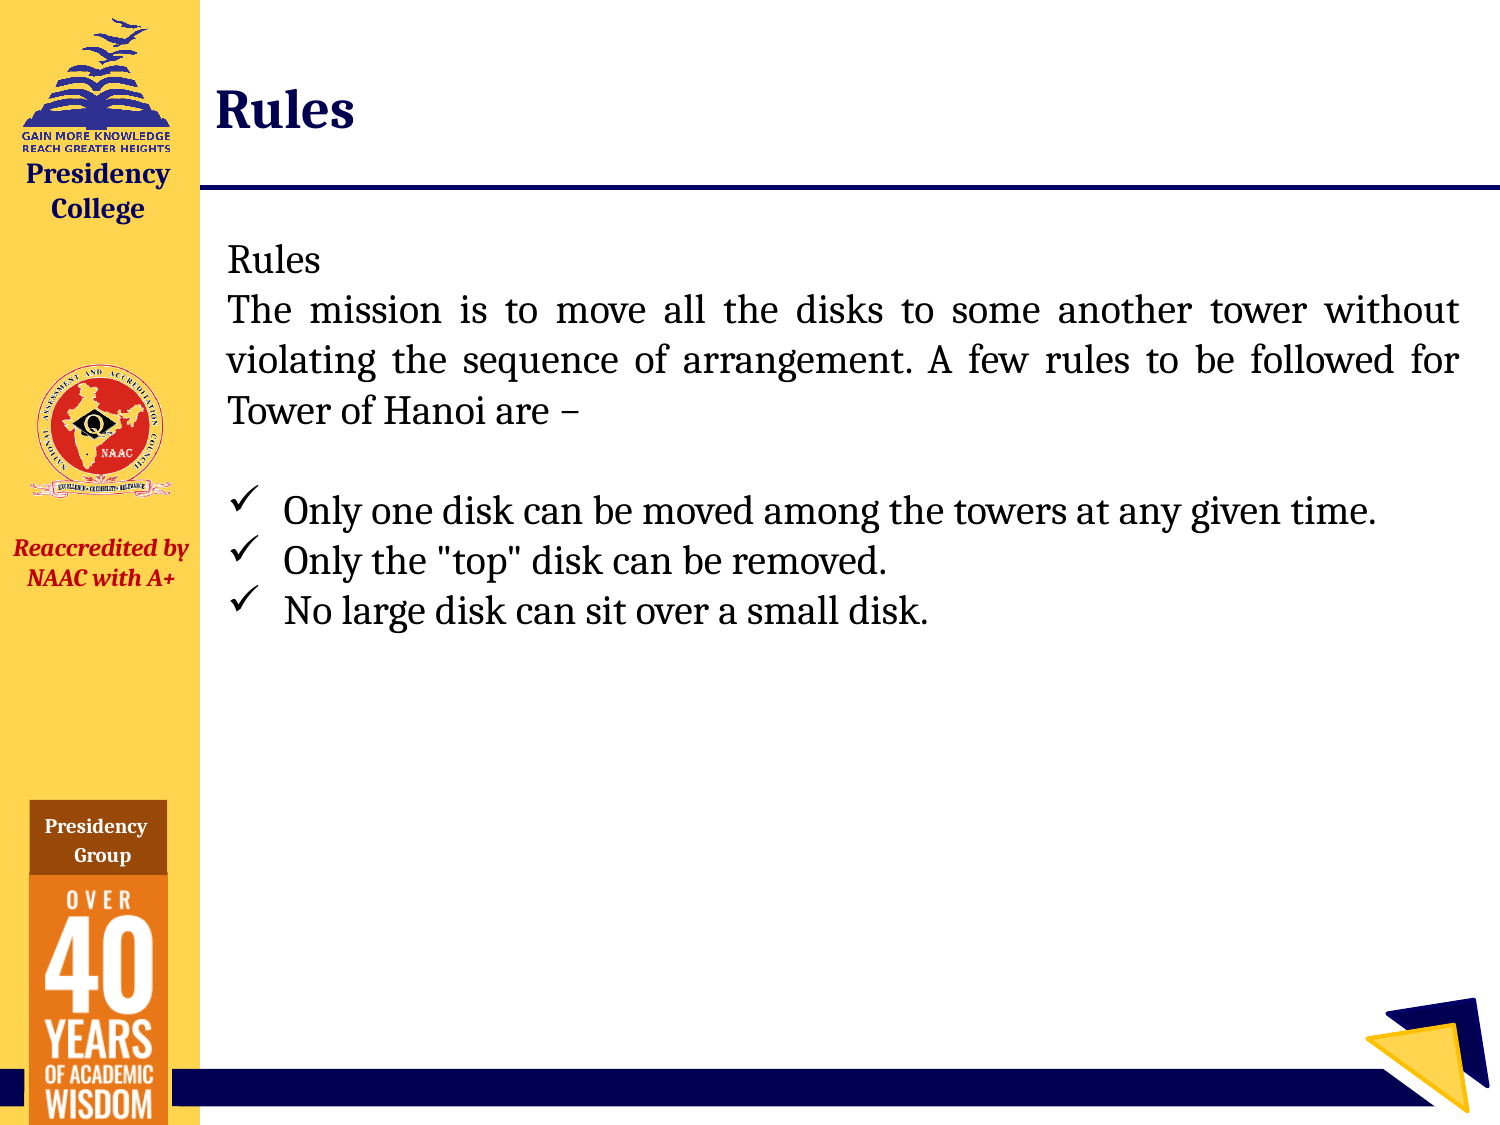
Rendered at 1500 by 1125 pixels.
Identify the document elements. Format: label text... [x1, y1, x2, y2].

title Rules [200, 37, 1463, 175]
picture [22, 18, 170, 152]
picture [24, 362, 179, 501]
text_box Rules The mission is to move all the disks to some another tower without violating the sequence of arrangement. A few rules to be followed for Tower of Hanoi are − Only one disk can be moved among the towers at any given time. Only the "top" disk can be removed. No large disk can sit over a small disk. [212, 224, 1475, 640]
picture [29, 875, 168, 1125]
